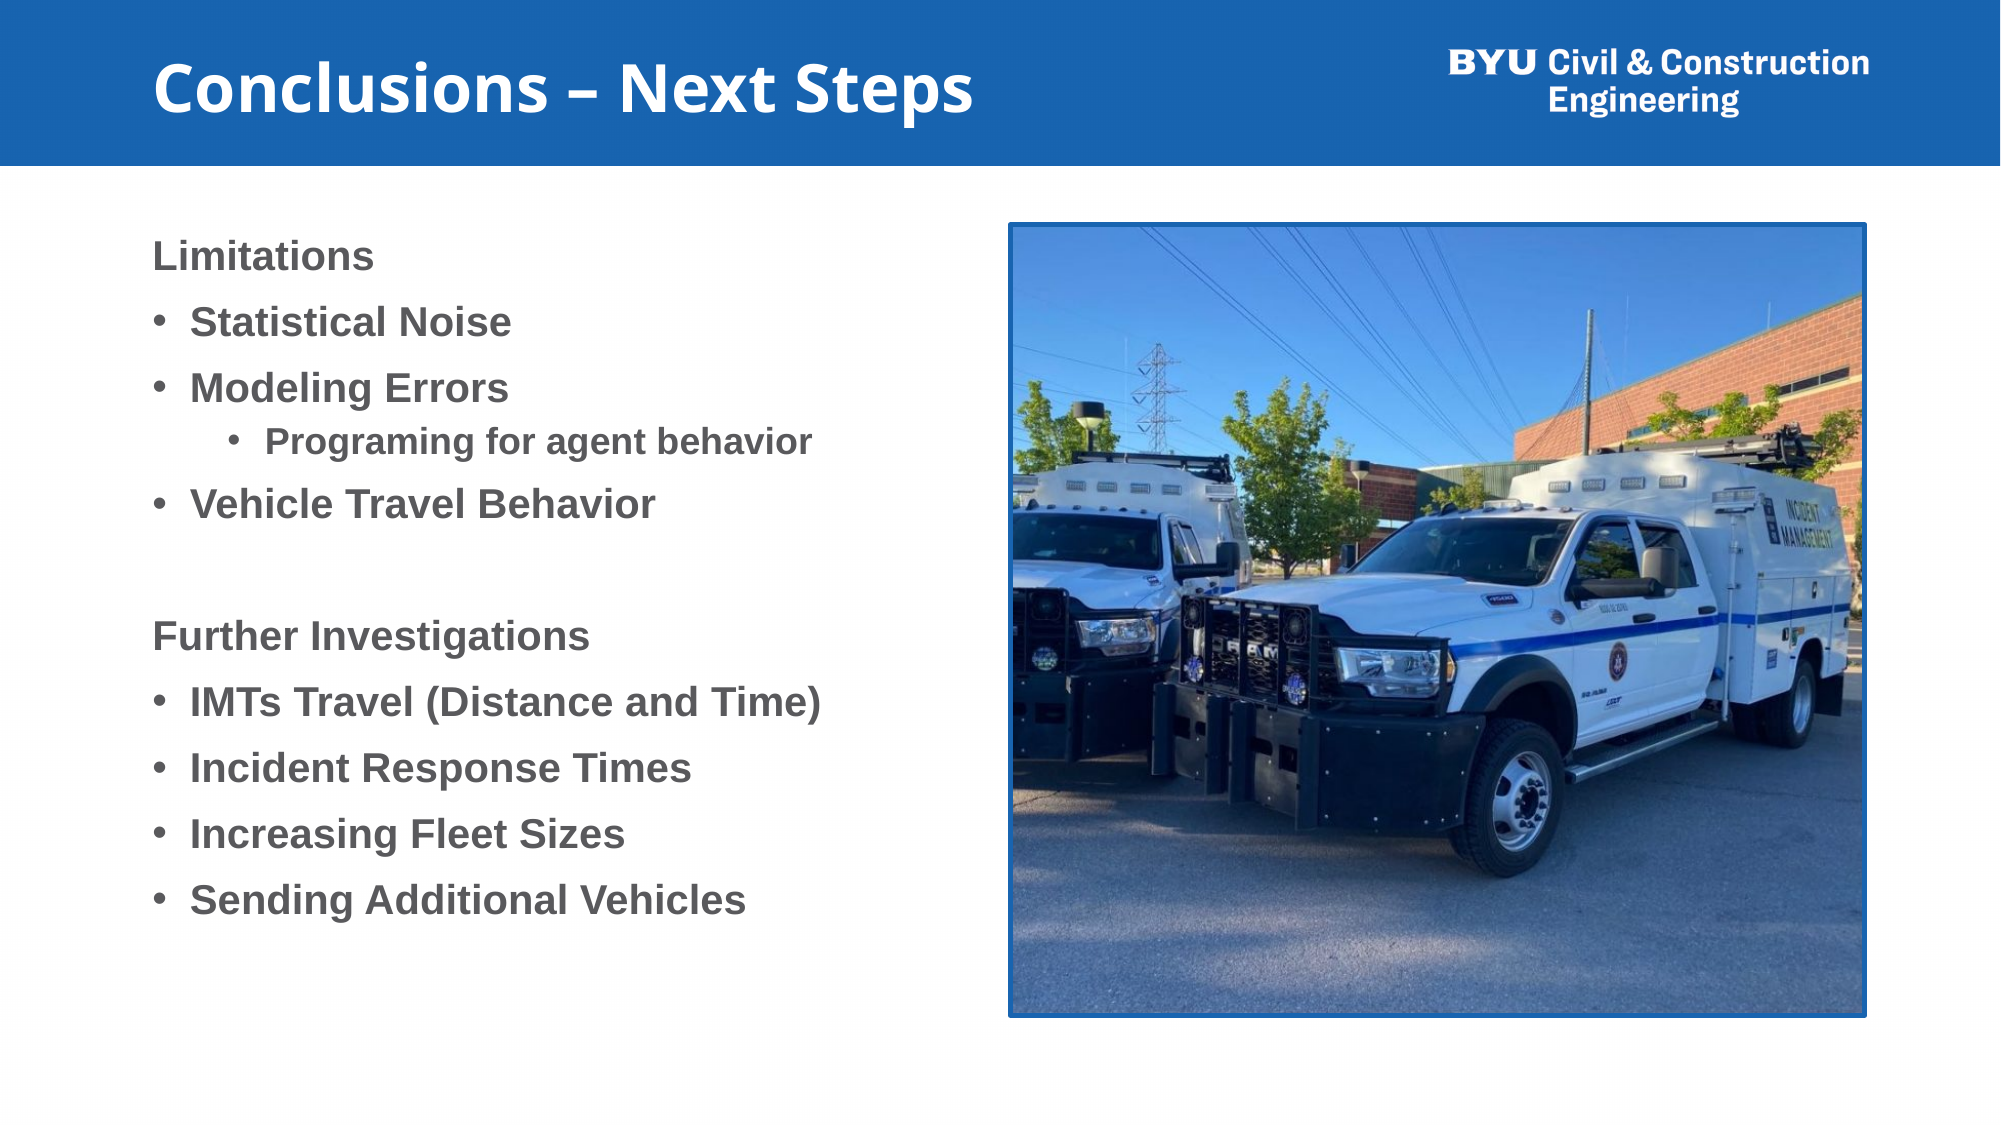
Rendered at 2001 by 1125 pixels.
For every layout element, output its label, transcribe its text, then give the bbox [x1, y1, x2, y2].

list Limitations Statistical Noise Modeling Errors Programing for agent behavior Vehicle Travel Behavior Further Investigations IMTs Travel (Distance and Time) Incident Response Times Increasing Fleet Sizes Sending Additional Vehicles [137, 226, 988, 1014]
picture [0, 0, 2001, 1125]
title Conclusions – Next Steps [137, 45, 1469, 137]
